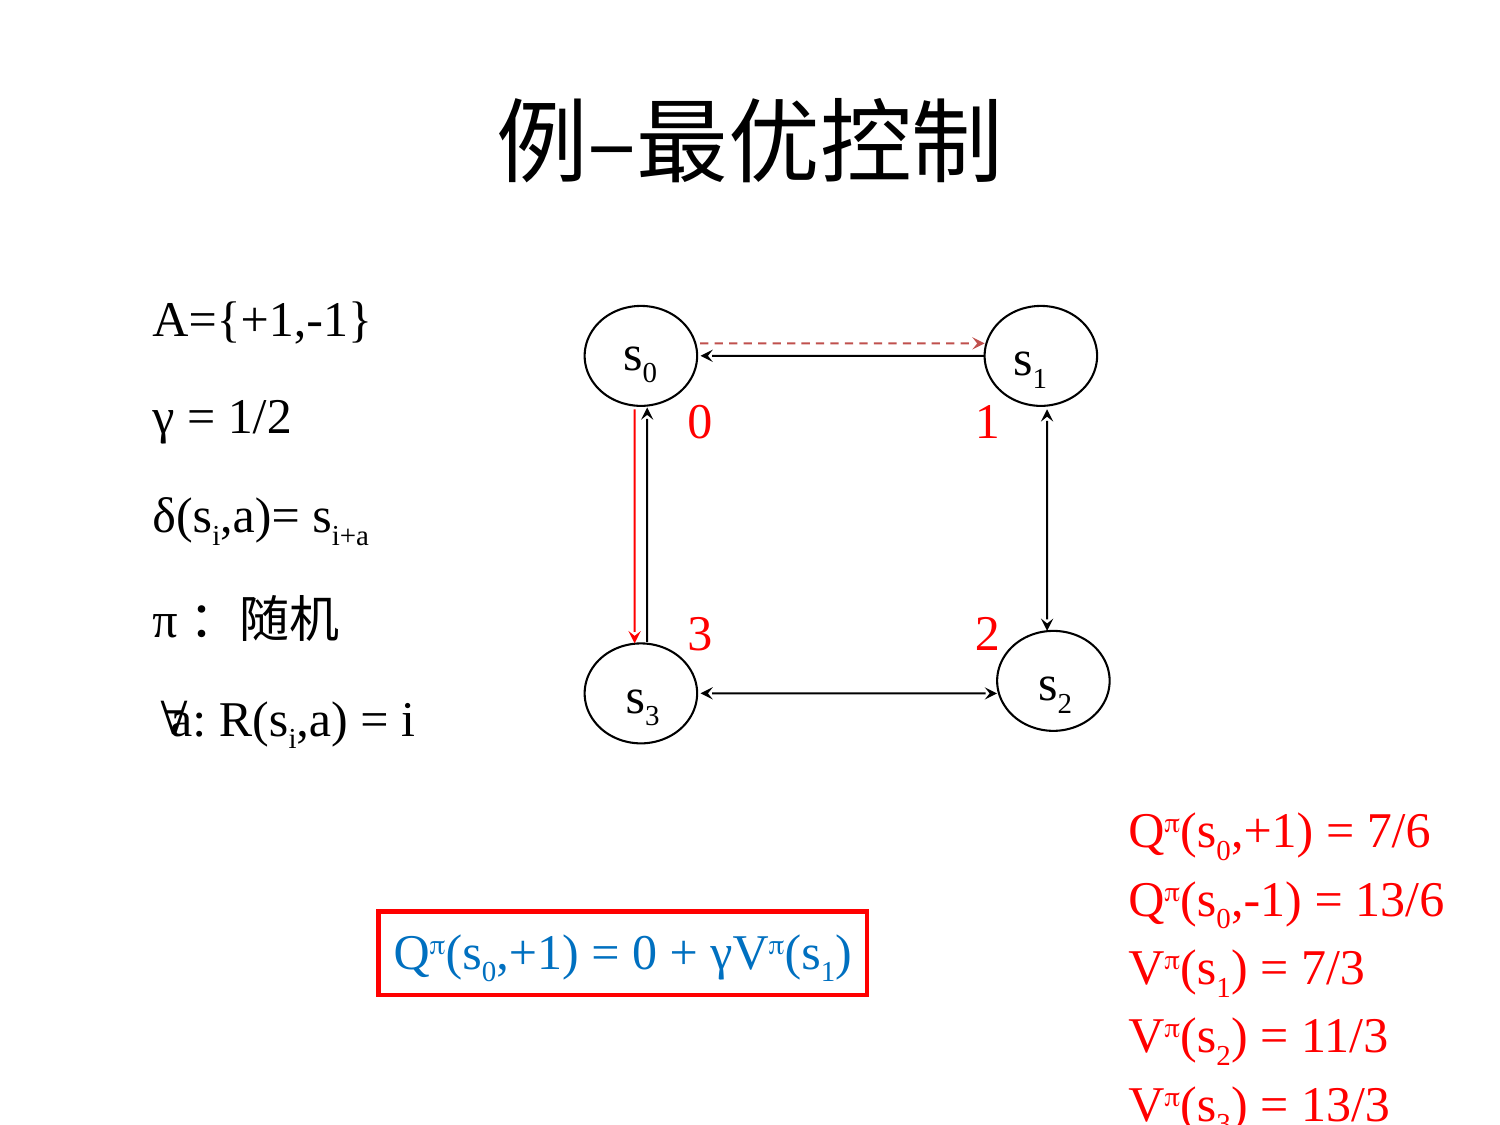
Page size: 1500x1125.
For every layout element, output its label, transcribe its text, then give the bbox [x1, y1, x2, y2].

title 例–最优控制 [75, 45, 1425, 233]
text_box A={+1,-1} γ = 1/2 δ(si,a)= si+a π：随机 "a: R(si,a) = i [137, 267, 431, 763]
text_box Qp(s0,+1) = 0 + γVp(s1) [378, 911, 868, 995]
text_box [584, 305, 1110, 744]
text_box Qp(s0,+1) = 7/6 Qp(s0,-1) = 13/6 Vp(s1) = 7/3 Vp(s2) = 11/3 Vp(s3) = 13/3 [1113, 790, 1460, 1125]
